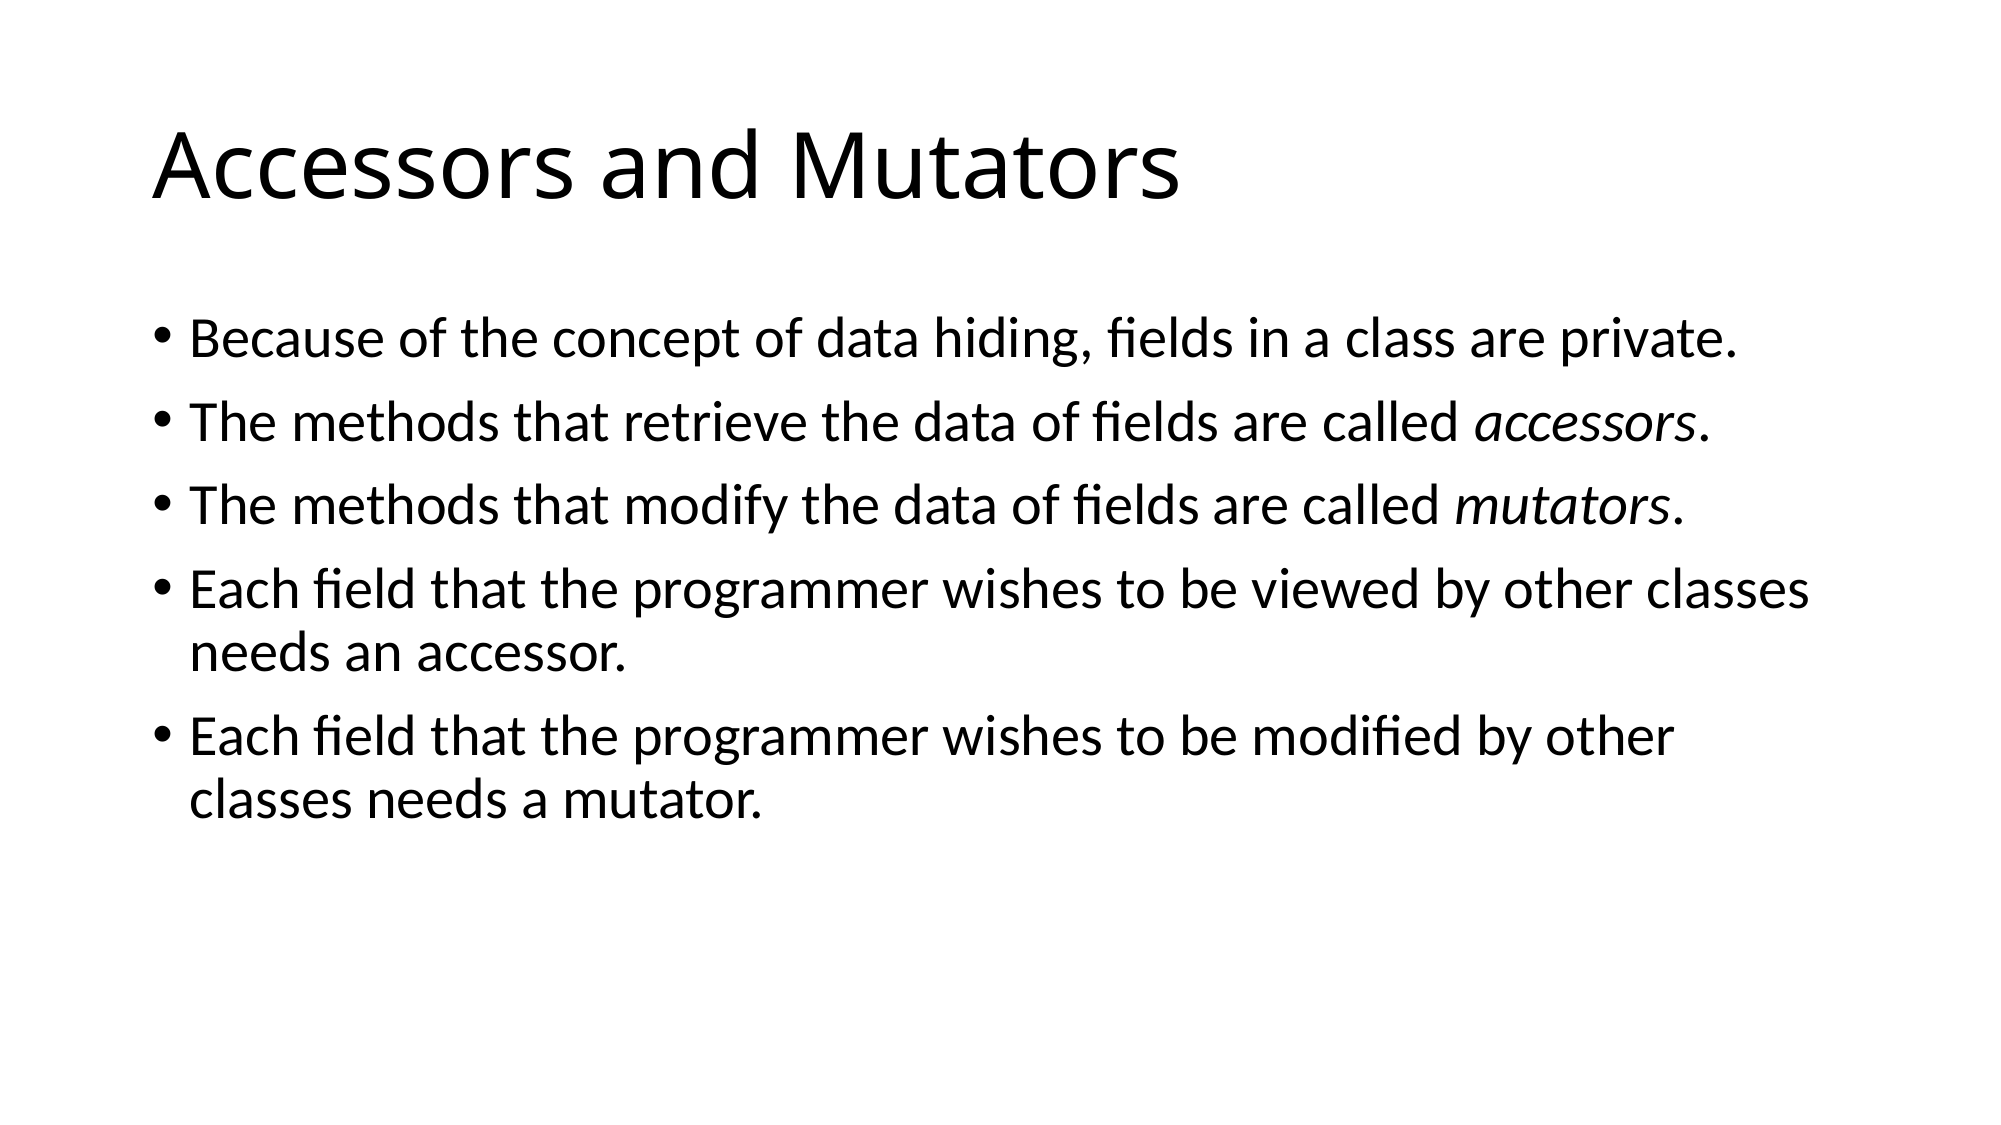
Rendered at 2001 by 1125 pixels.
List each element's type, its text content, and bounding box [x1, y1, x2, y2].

list Because of the concept of data hiding, fields in a class are private. The methods that retrieve the data of fields are called accessors. The methods that modify the data of fields are called mutators. Each field that the programmer wishes to be viewed by other classes needs an accessor. Each field that the programmer wishes to be modified by other classes needs a mutator. [137, 299, 1863, 1014]
title Accessors and Mutators [137, 59, 1863, 278]
